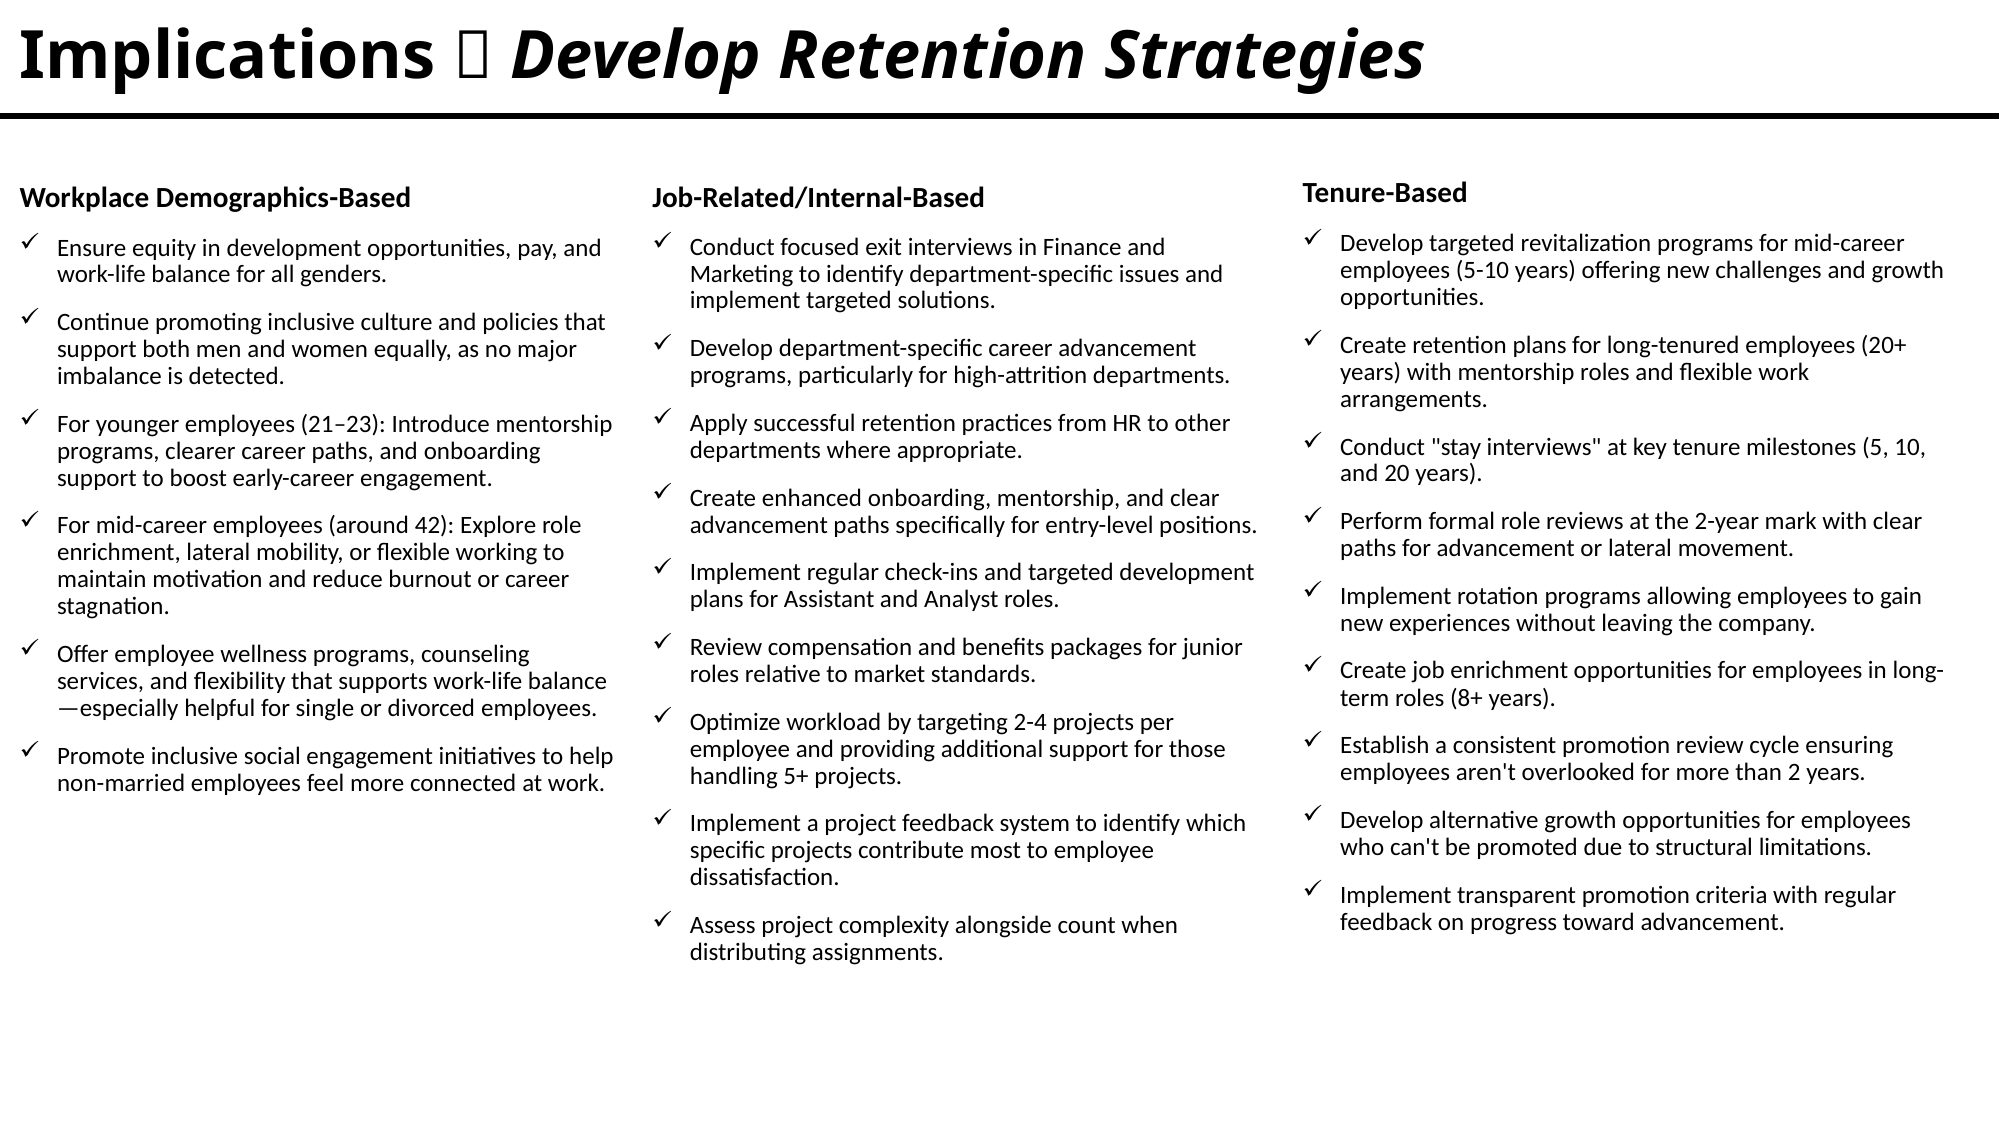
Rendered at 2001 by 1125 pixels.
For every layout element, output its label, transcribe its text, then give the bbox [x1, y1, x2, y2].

text_box Job-Related/Internal-Based Conduct focused exit interviews in Finance and Marketing to identify department-specific issues and implement targeted solutions. Develop department-specific career advancement programs, particularly for high-attrition departments. Apply successful retention practices from HR to other departments where appropriate. Create enhanced onboarding, mentorship, and clear advancement paths specifically for entry-level positions. Implement regular check-ins and targeted development plans for Assistant and Analyst roles. Review compensation and benefits packages for junior roles relative to market standards. Optimize workload by targeting 2-4 projects per employee and providing additional support for those handling 5+ projects. Implement a project feedback system to identify which specific projects contribute most to employee dissatisfaction. Assess project complexity alongside count when distributing assignments. [637, 170, 1275, 998]
list Workplace Demographics-Based Ensure equity in development opportunities, pay, and work-life balance for all genders. Continue promoting inclusive culture and policies that support both men and women equally, as no major imbalance is detected. For younger employees (21–23): Introduce mentorship programs, clearer career paths, and onboarding support to boost early-career engagement. For mid-career employees (around 42): Explore role enrichment, lateral mobility, or flexible working to maintain motivation and reduce burnout or career stagnation. Offer employee wellness programs, counseling services, and flexibility that supports work-life balance—especially helpful for single or divorced employees. Promote inclusive social engagement initiatives to help non-married employees feel more connected at work. [4, 174, 631, 870]
text_box Tenure-Based Develop targeted revitalization programs for mid-career employees (5-10 years) offering new challenges and growth opportunities. Create retention plans for long-tenured employees (20+ years) with mentorship roles and flexible work arrangements. Conduct "stay interviews" at key tenure milestones (5, 10, and 20 years). Perform formal role reviews at the 2-year mark with clear paths for advancement or lateral movement. Implement rotation programs allowing employees to gain new experiences without leaving the company. Create job enrichment opportunities for employees in long-term roles (8+ years). Establish a consistent promotion review cycle ensuring employees aren't overlooked for more than 2 years. Develop alternative growth opportunities for employees who can't be promoted due to structural limitations. Implement transparent promotion criteria with regular feedback on progress toward advancement. [1287, 170, 1969, 998]
title Implications  Develop Retention Strategies [4, 8, 1730, 106]
